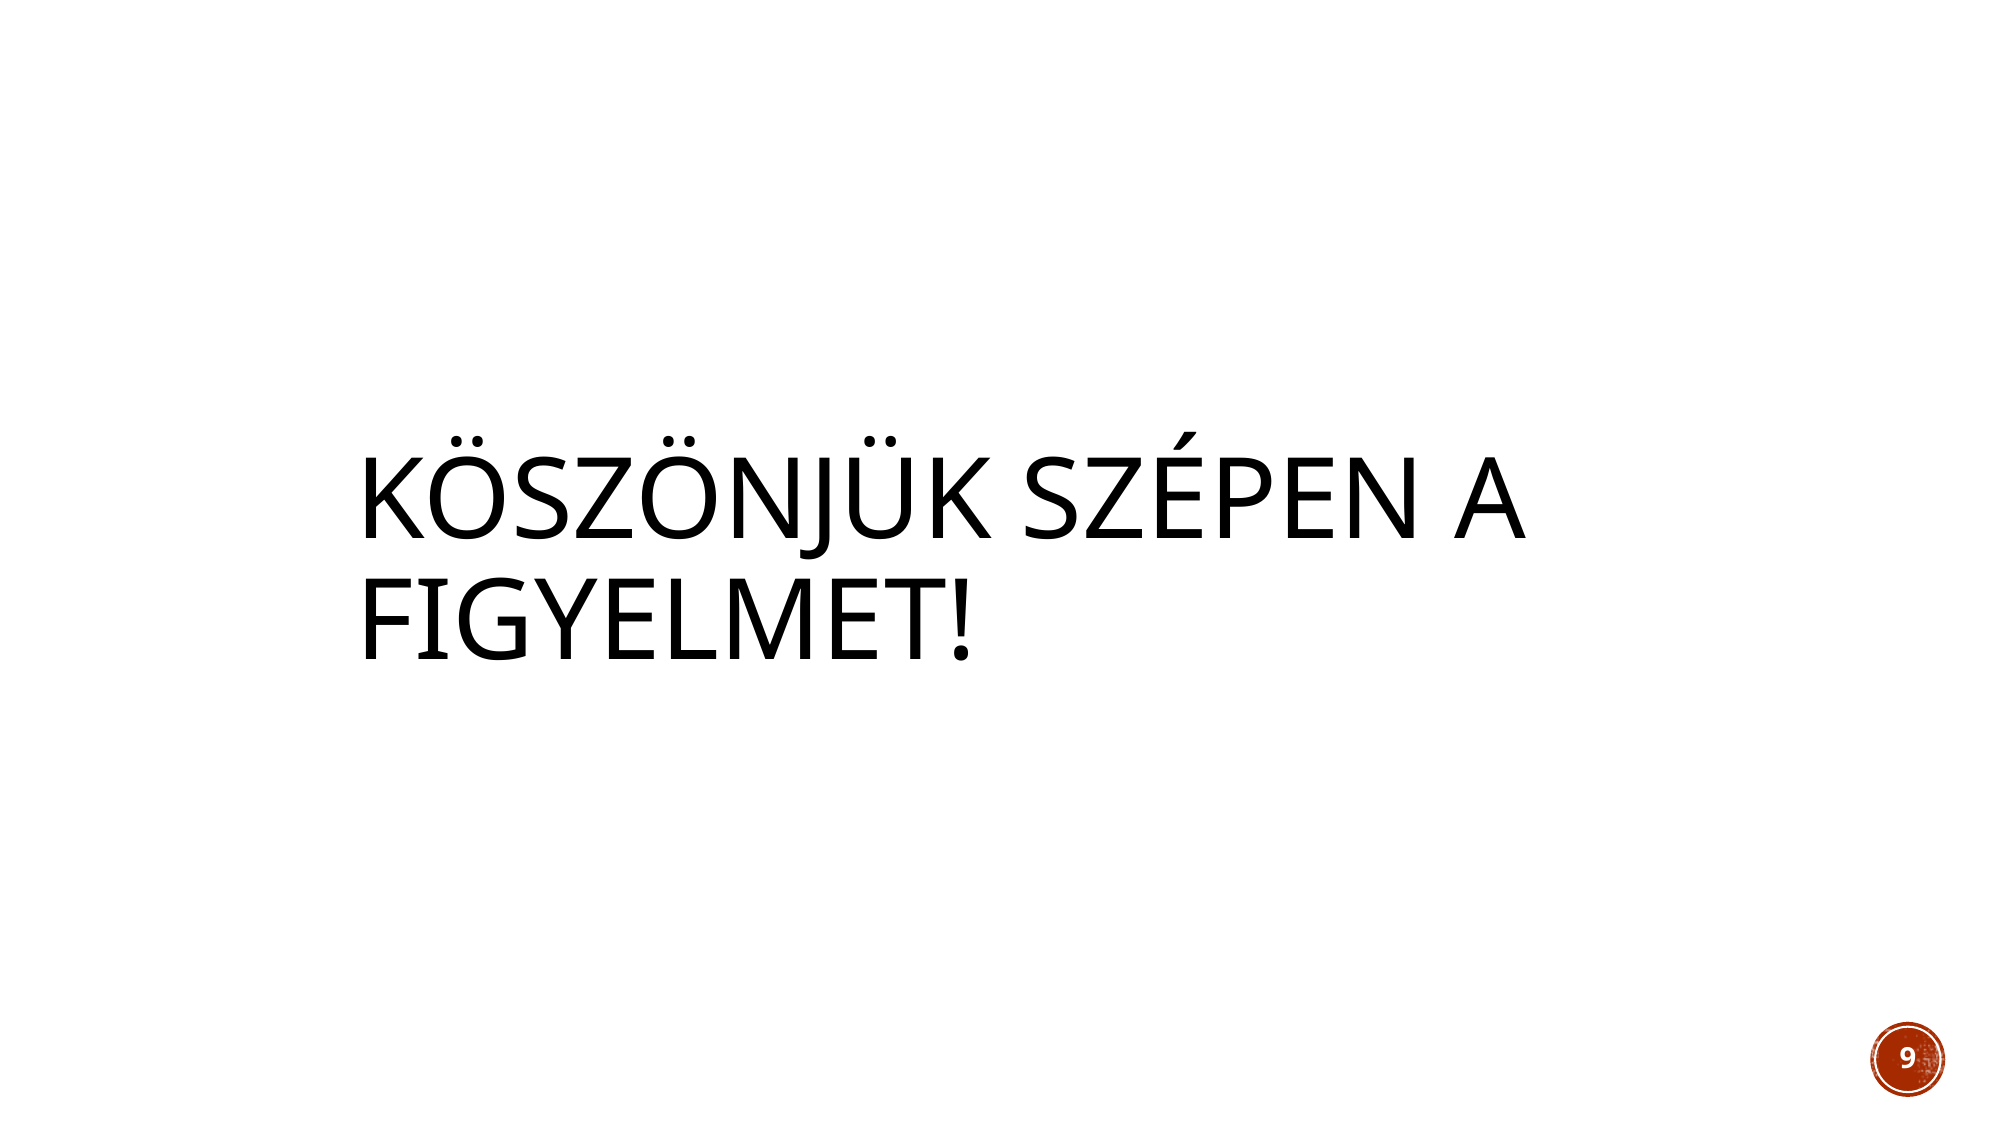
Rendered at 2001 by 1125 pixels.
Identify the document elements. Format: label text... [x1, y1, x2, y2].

title Köszönjük szépen a figyelmet! [340, 430, 1660, 695]
slide_number 9 [1855, 1028, 1961, 1089]
